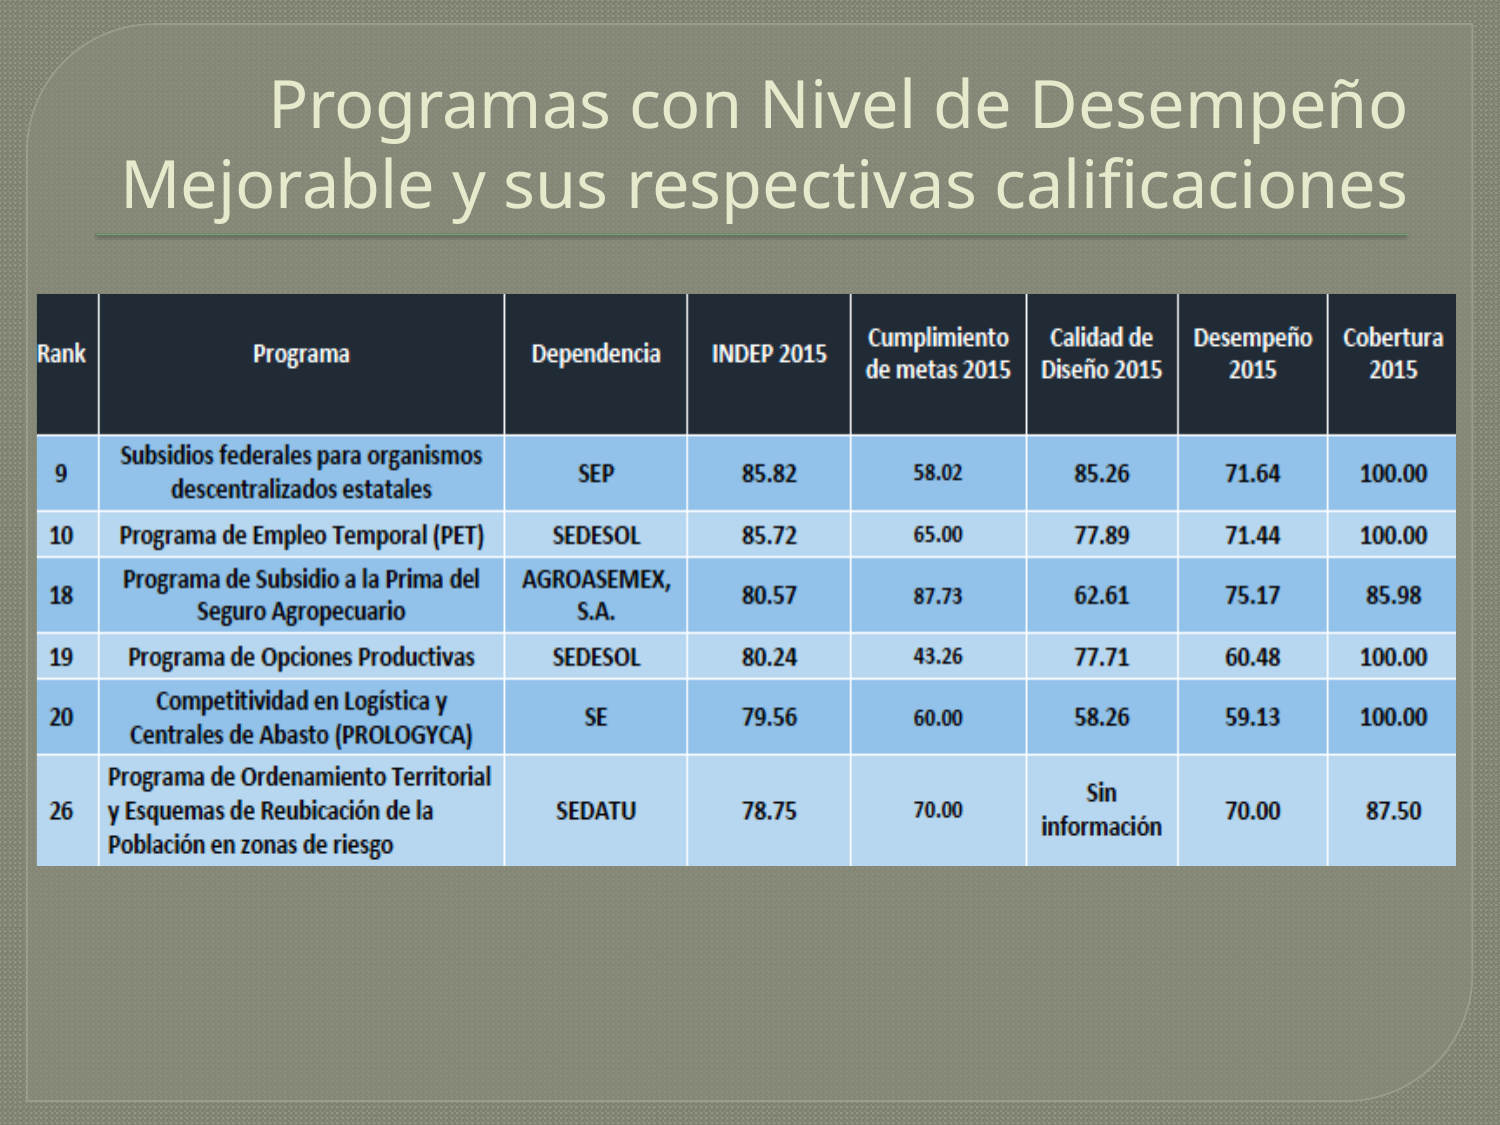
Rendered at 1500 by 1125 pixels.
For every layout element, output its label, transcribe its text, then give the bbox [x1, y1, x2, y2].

picture [36, 293, 1457, 885]
title Programas con Nivel de Desempeño Mejorable y sus respectivas calificaciones [75, 41, 1425, 230]
